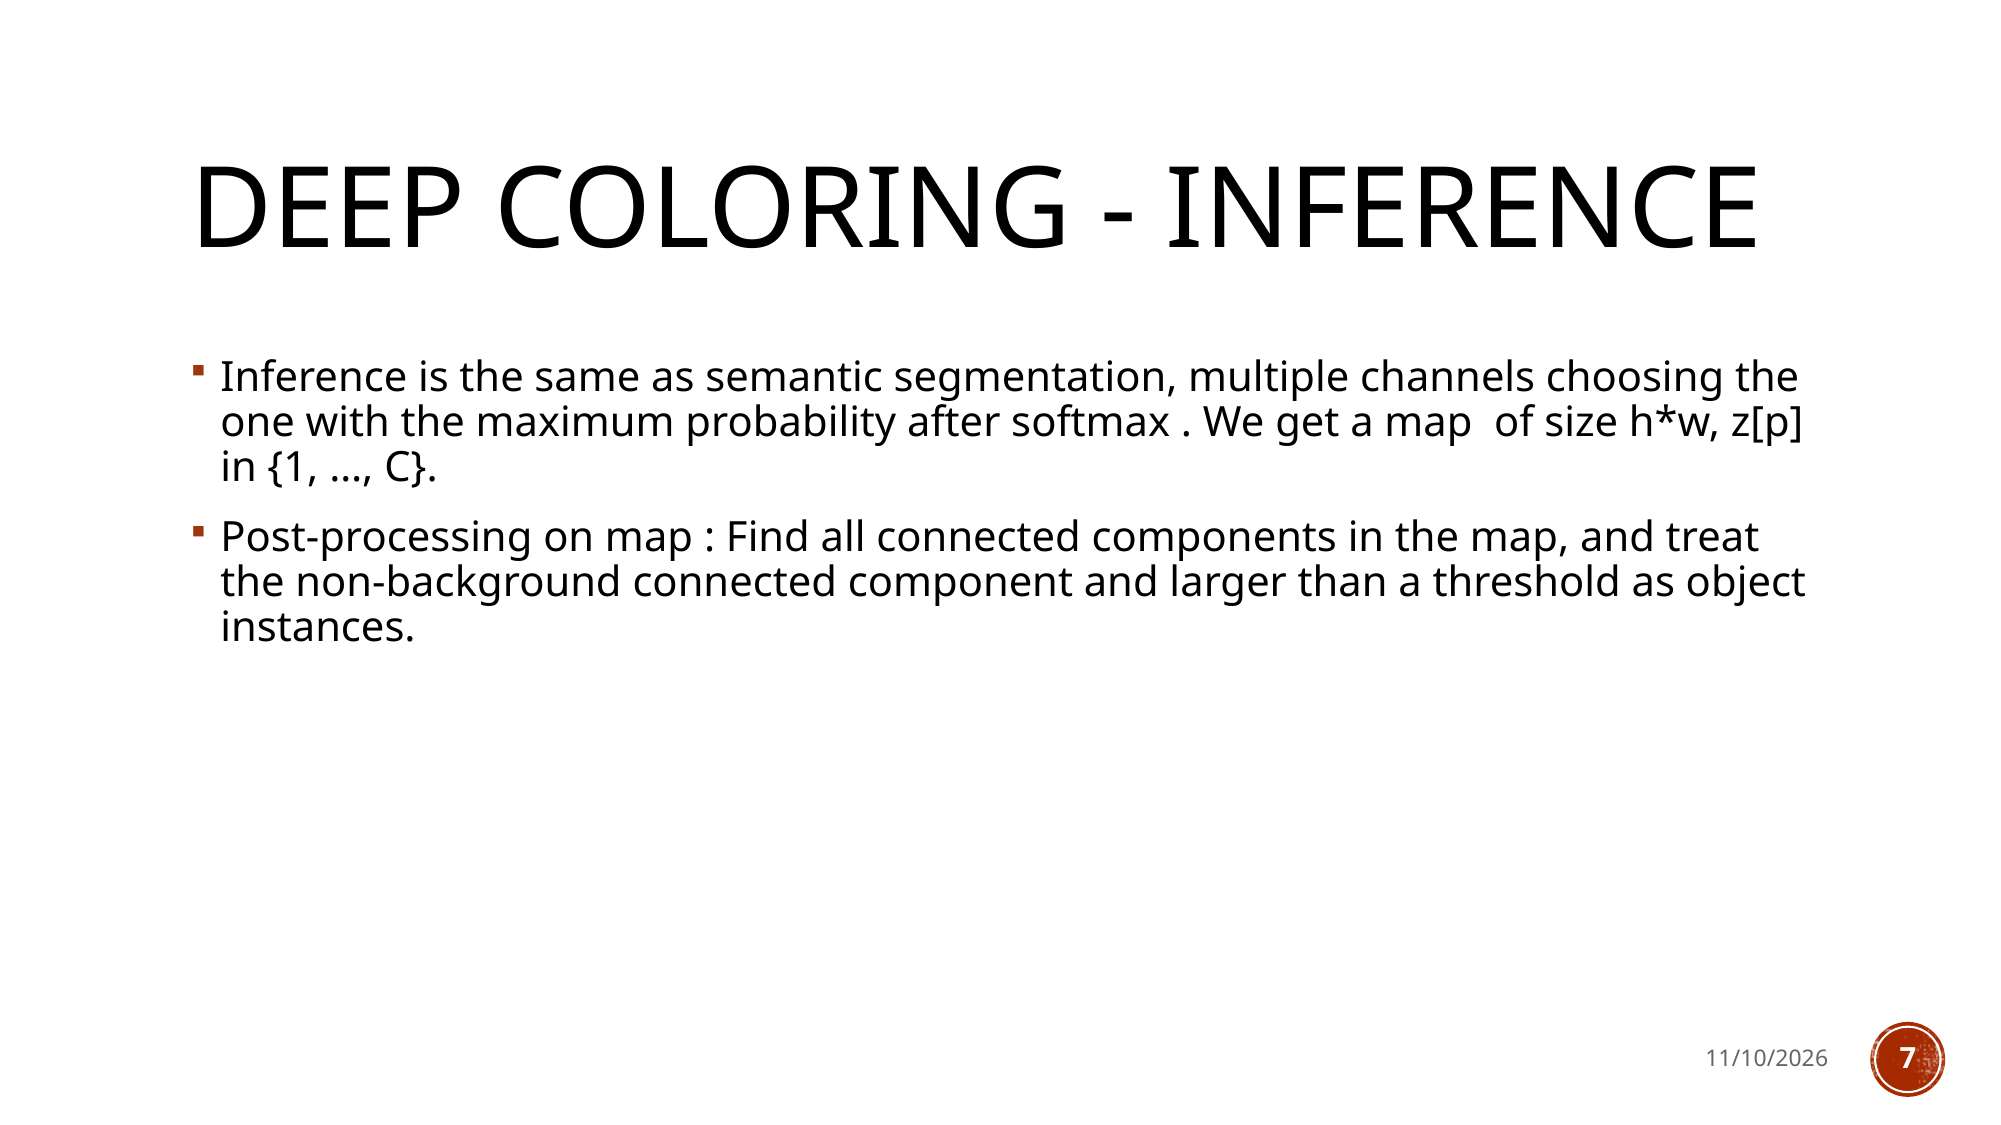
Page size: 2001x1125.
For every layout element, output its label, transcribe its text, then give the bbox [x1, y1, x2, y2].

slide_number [1306, 1028, 1844, 1089]
title Deep Coloring - Inference [175, 79, 1826, 344]
slide_number 7 [1855, 1028, 1961, 1089]
